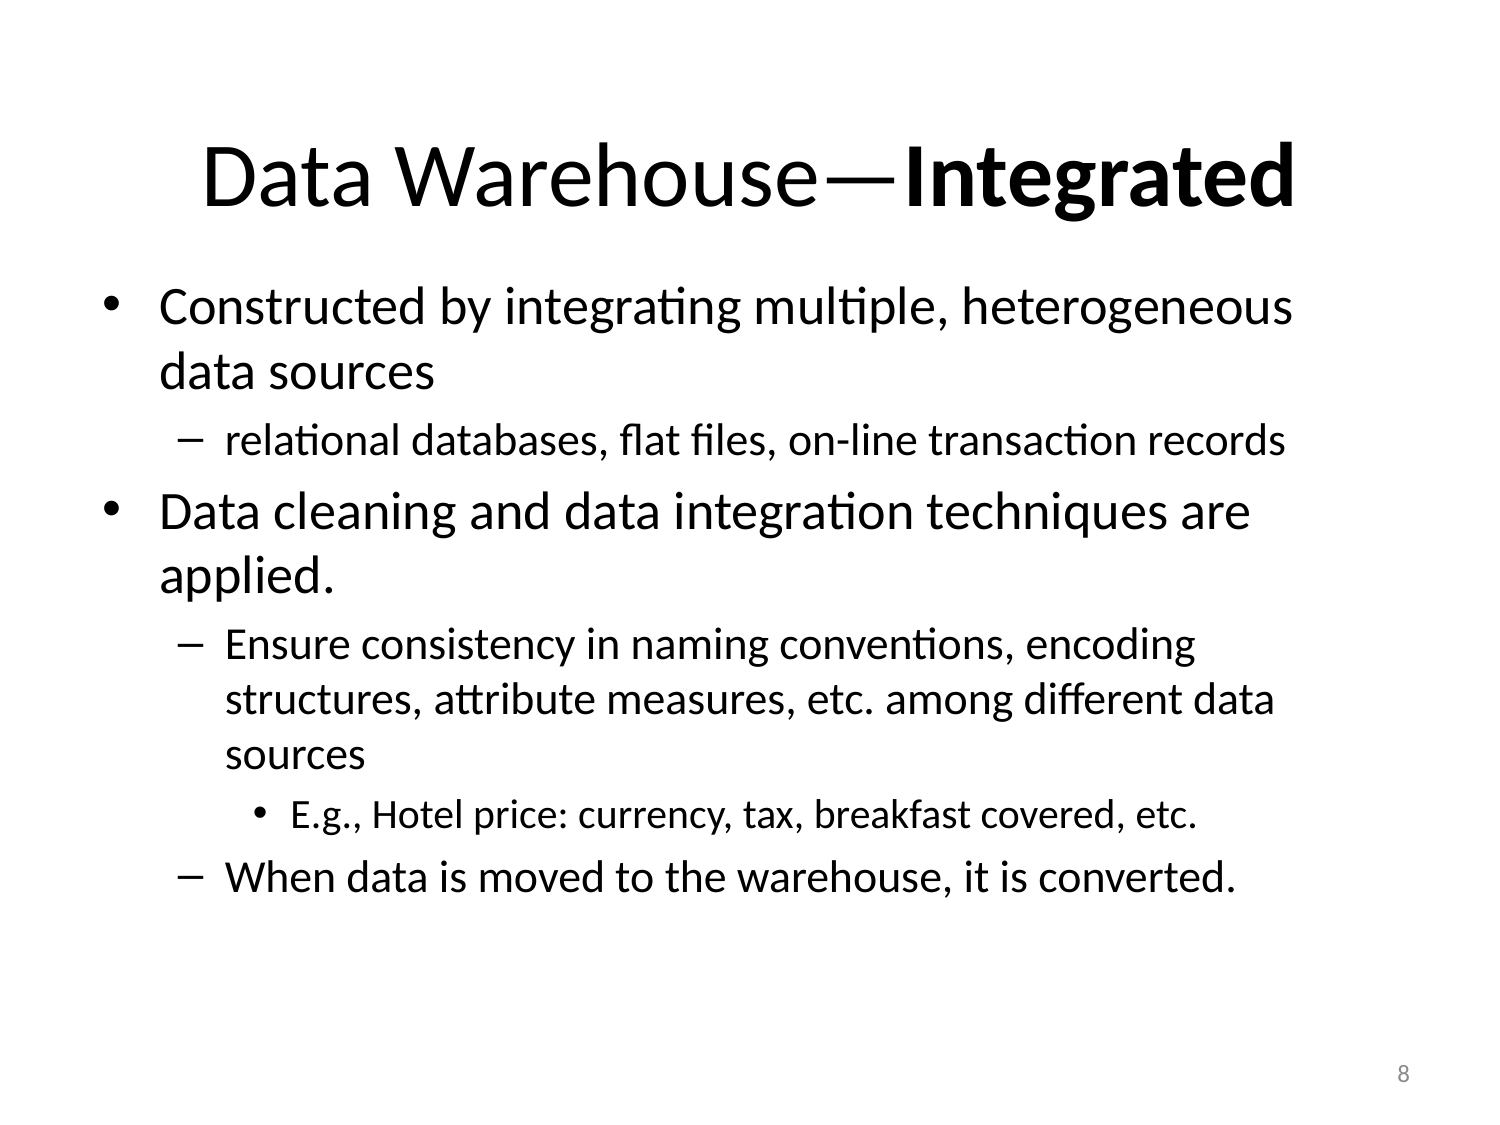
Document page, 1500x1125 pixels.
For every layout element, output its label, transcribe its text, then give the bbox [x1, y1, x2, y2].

title Data Warehouse—Integrated [75, 45, 1425, 233]
list Constructed by integrating multiple, heterogeneous data sources relational databases, flat files, on-line transaction records Data cleaning and data integration techniques are applied. Ensure consistency in naming conventions, encoding structures, attribute measures, etc. among different data sources E.g., Hotel price: currency, tax, breakfast covered, etc. When data is moved to the warehouse, it is converted. [87, 262, 1413, 995]
slide_number 8 [1074, 1042, 1425, 1103]
